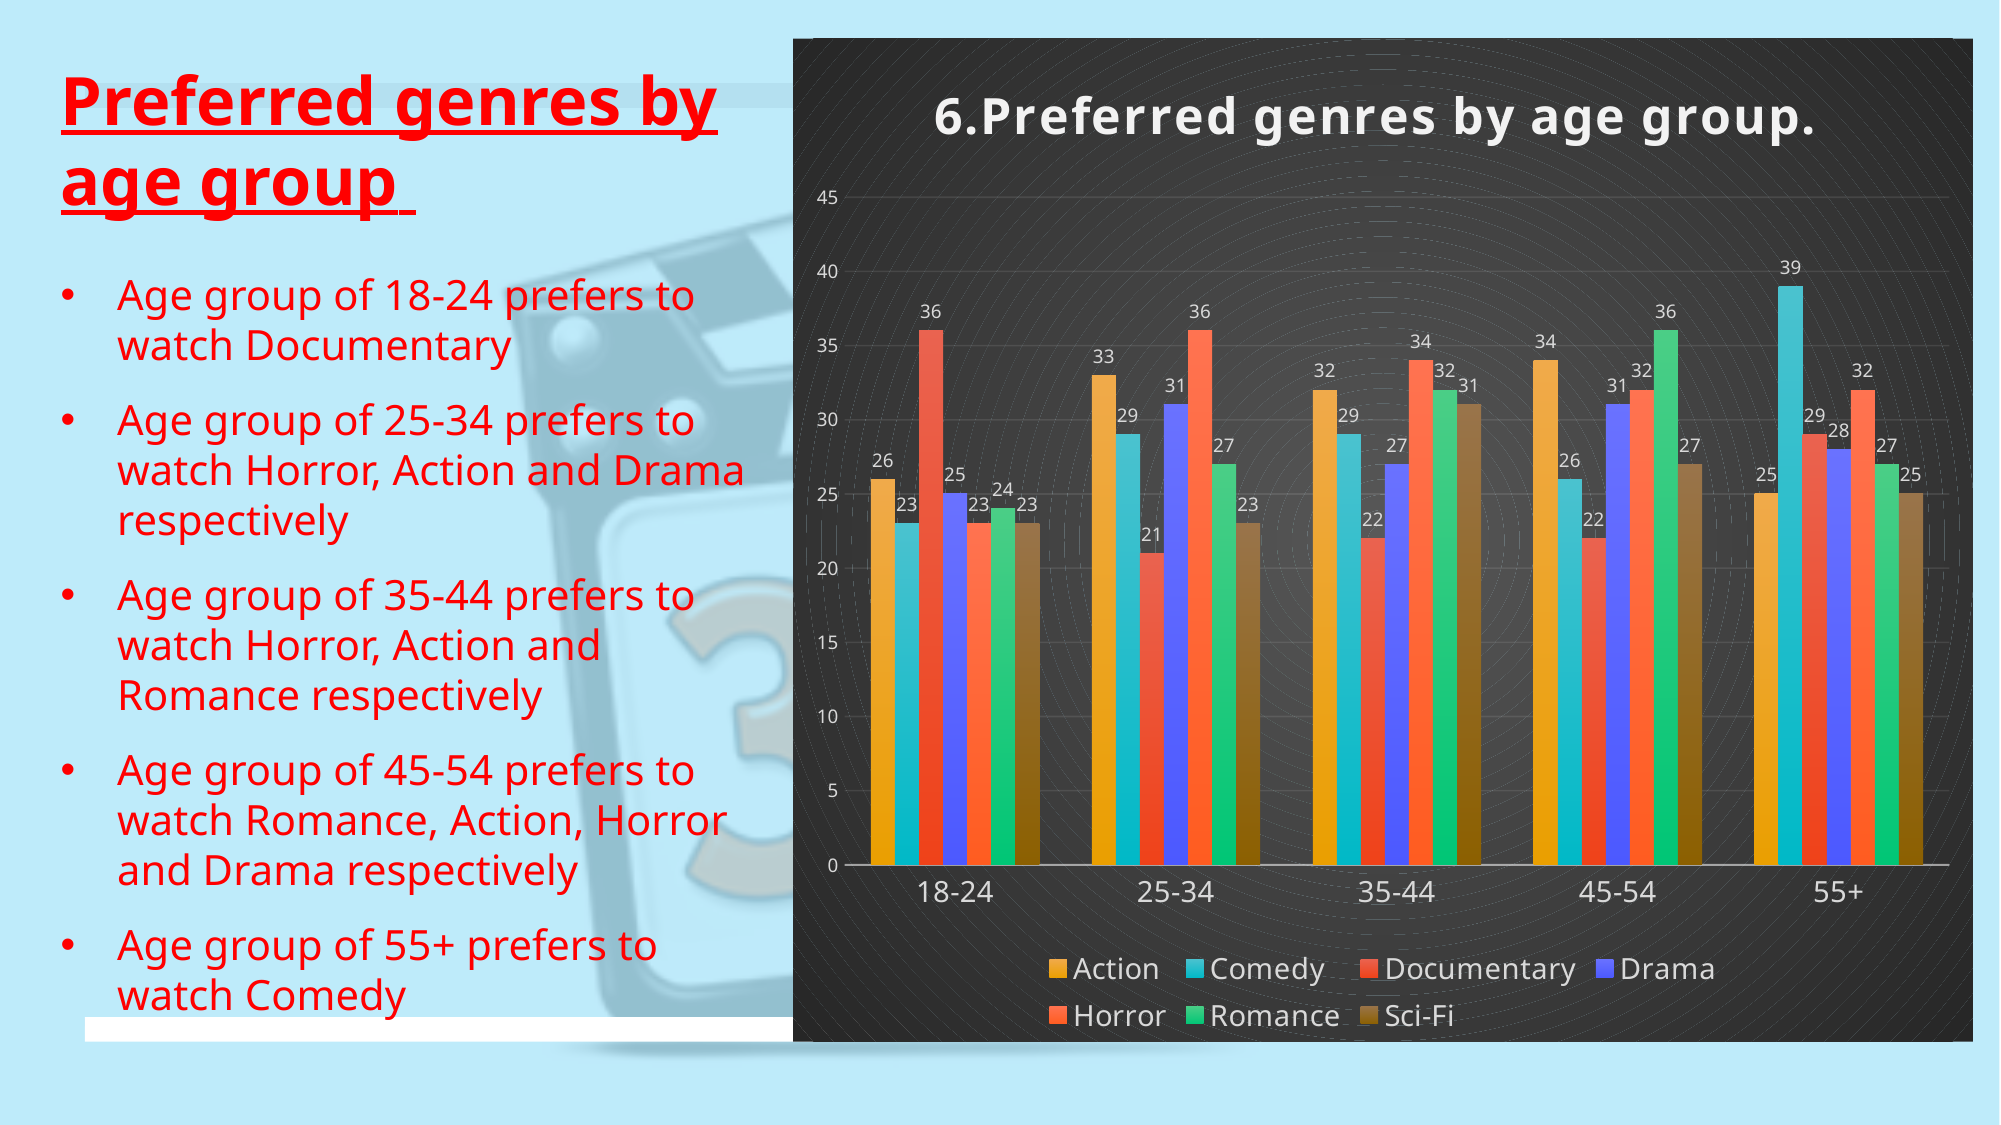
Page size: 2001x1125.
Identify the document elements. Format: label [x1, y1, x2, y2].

picture [0, 0, 2000, 1125]
chart [792, 38, 1974, 1043]
